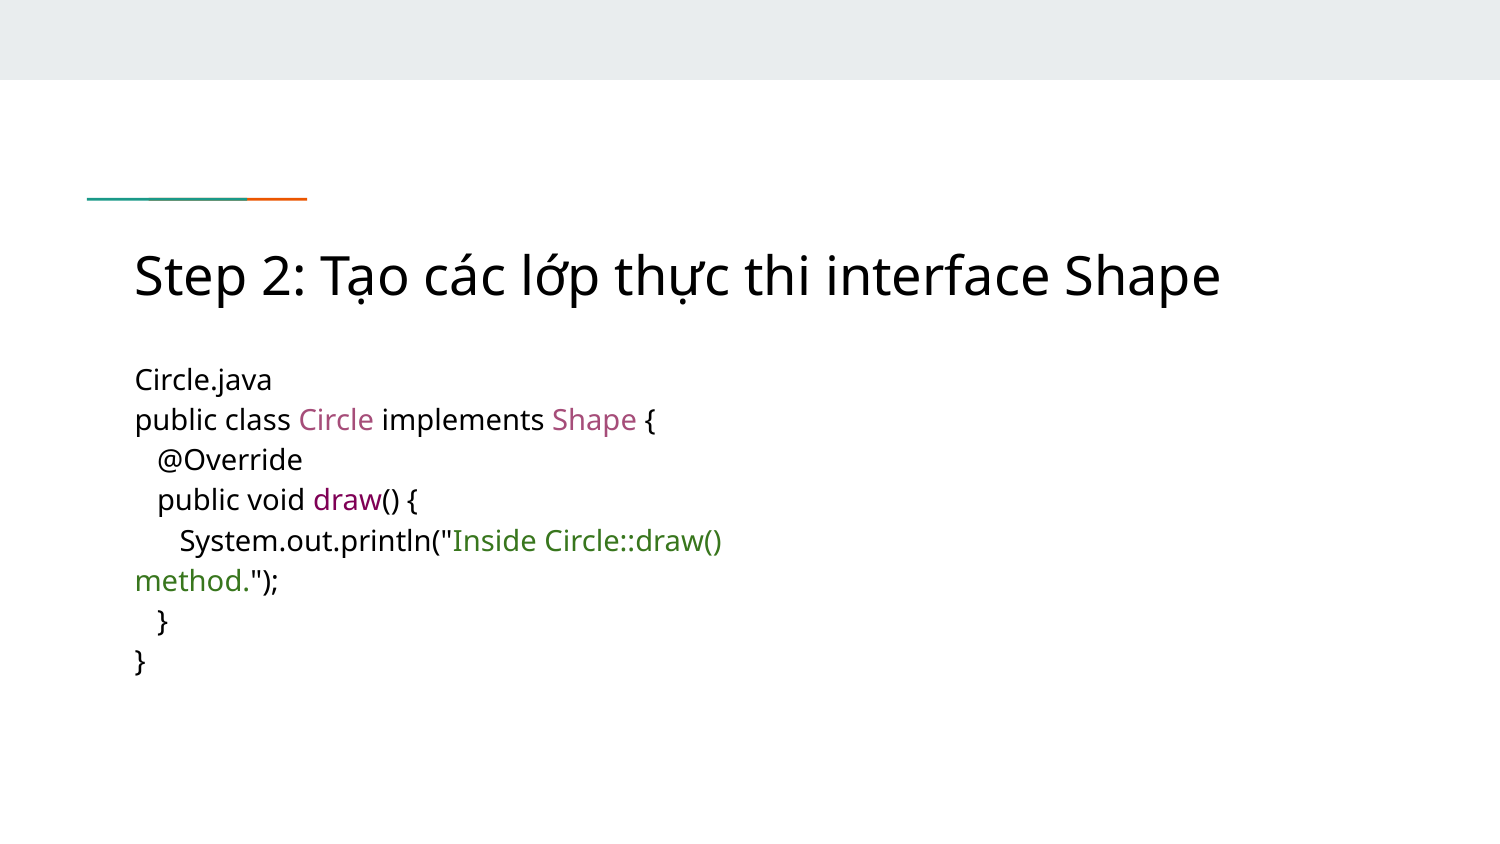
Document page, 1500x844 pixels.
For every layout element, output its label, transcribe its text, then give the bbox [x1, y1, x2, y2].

list Circle.java public class Circle implements Shape { @Override public void draw() { System.out.println("Inside Circle::draw() method."); } } [119, 341, 739, 712]
title Step 2: Tạo các lớp thực thi interface Shape [119, 216, 1381, 305]
